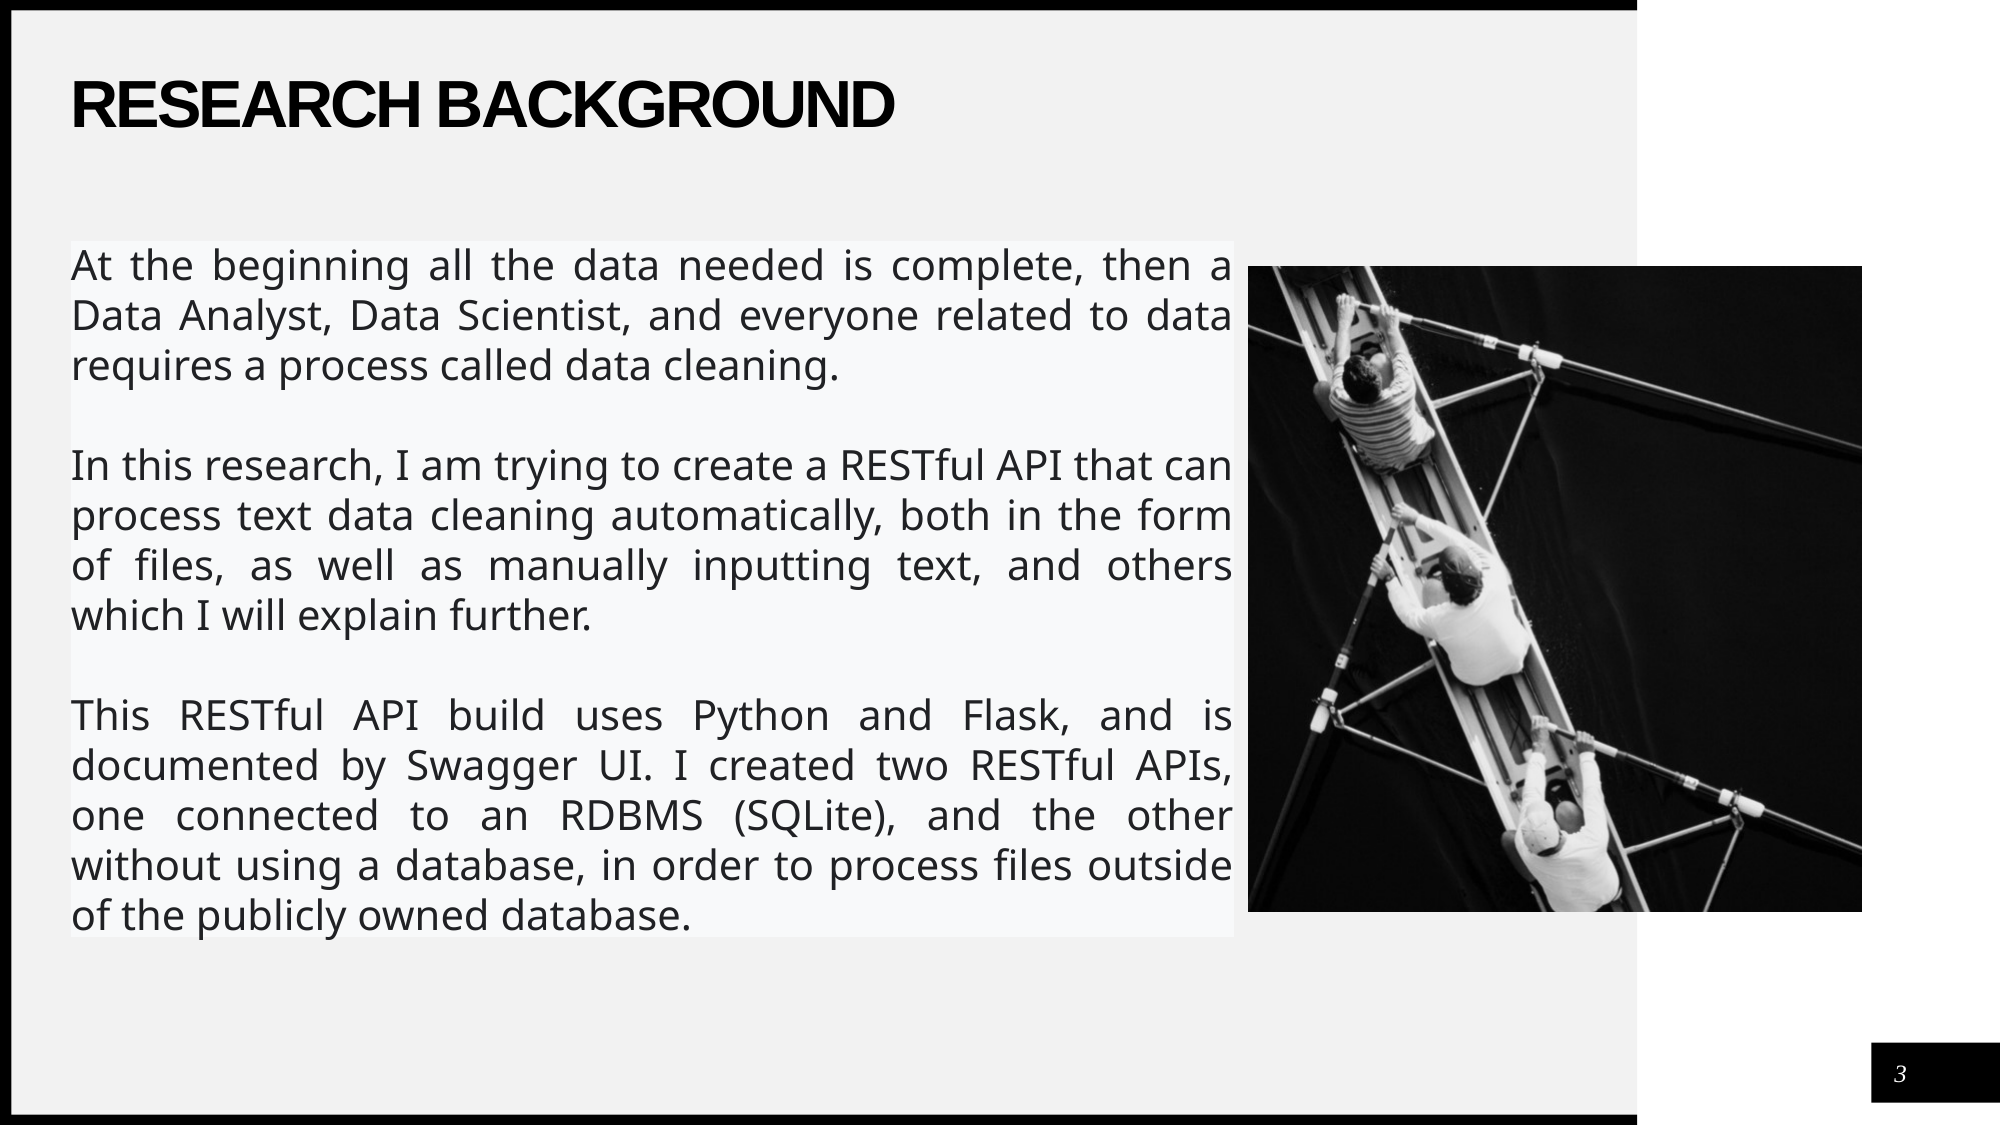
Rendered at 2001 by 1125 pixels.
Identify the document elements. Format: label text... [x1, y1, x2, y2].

picture [1247, 266, 1862, 912]
title RESEARCH BACKGROUND [70, 70, 1569, 142]
slide_number 3 [1877, 1050, 1924, 1096]
list At the beginning all the data needed is complete, then a Data Analyst, Data Scientist, and everyone related to data requires a process called data cleaning. In this research, I am trying to create a RESTful API that can process text data cleaning automatically, both in the form of files, as well as manually inputting text, and others which I will explain further. This RESTful API build uses Python and Flask, and is documented by Swagger UI. I created two RESTful APIs, one connected to an RDBMS (SQLite), and the other without using a database, in order to process files outside of the publicly owned database. [70, 240, 1234, 937]
